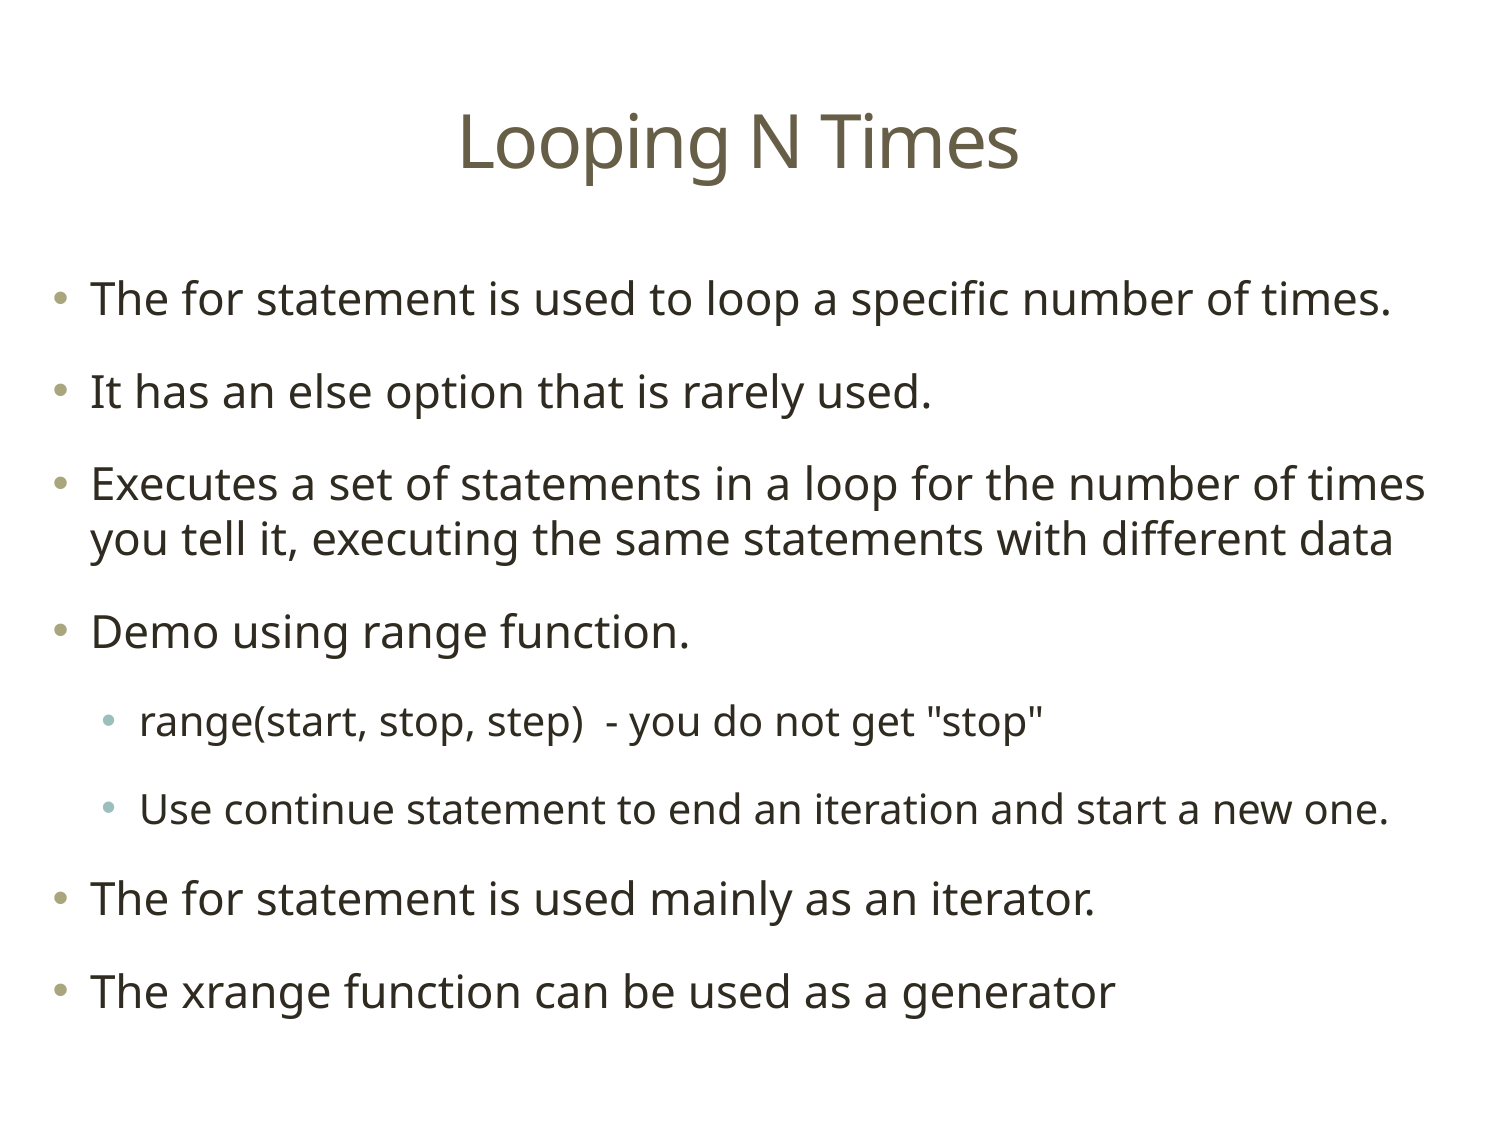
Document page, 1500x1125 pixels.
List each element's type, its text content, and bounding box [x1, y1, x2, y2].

list The for statement is used to loop a specific number of times. It has an else option that is rarely used. Executes a set of statements in a loop for the number of times you tell it, executing the same statements with different data Demo using range function. range(start, stop, step) - you do not get "stop" Use continue statement to end an iteration and start a new one. The for statement is used mainly as an iterator. The xrange function can be used as a generator [18, 262, 1460, 1098]
title Looping N Times [18, 45, 1460, 233]
